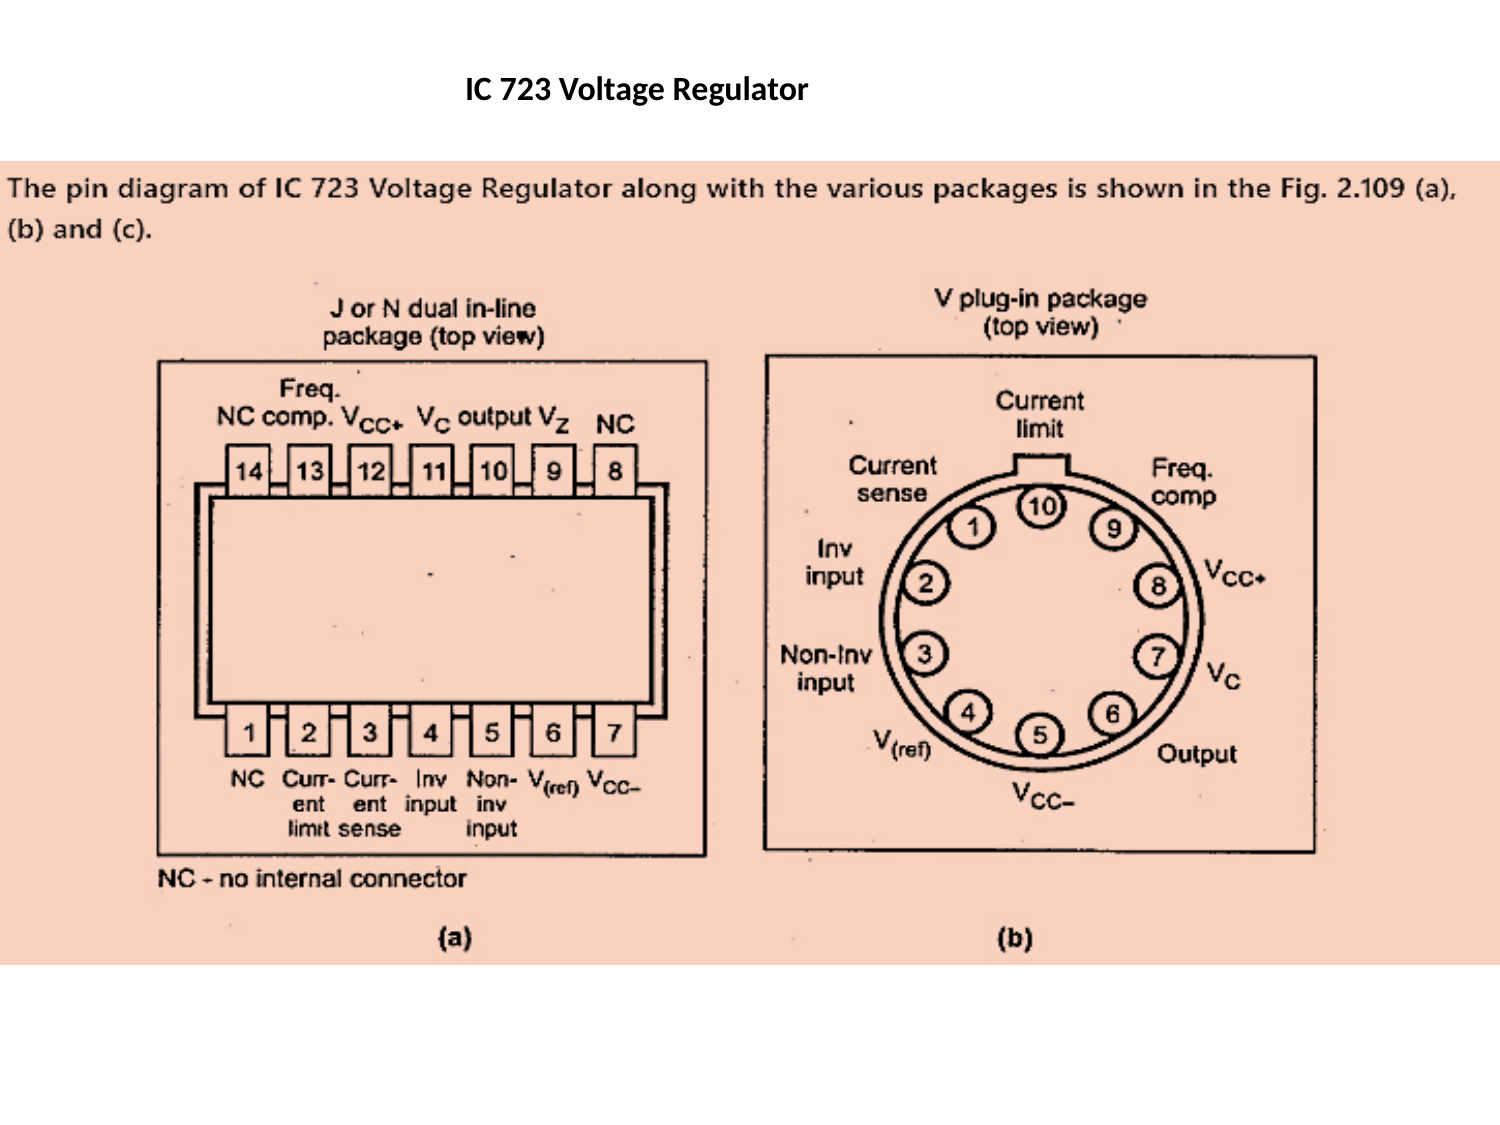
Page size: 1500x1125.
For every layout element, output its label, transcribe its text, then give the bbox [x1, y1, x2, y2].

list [0, 161, 1500, 965]
title IC 723 Voltage Regulator [58, 58, 1217, 156]
